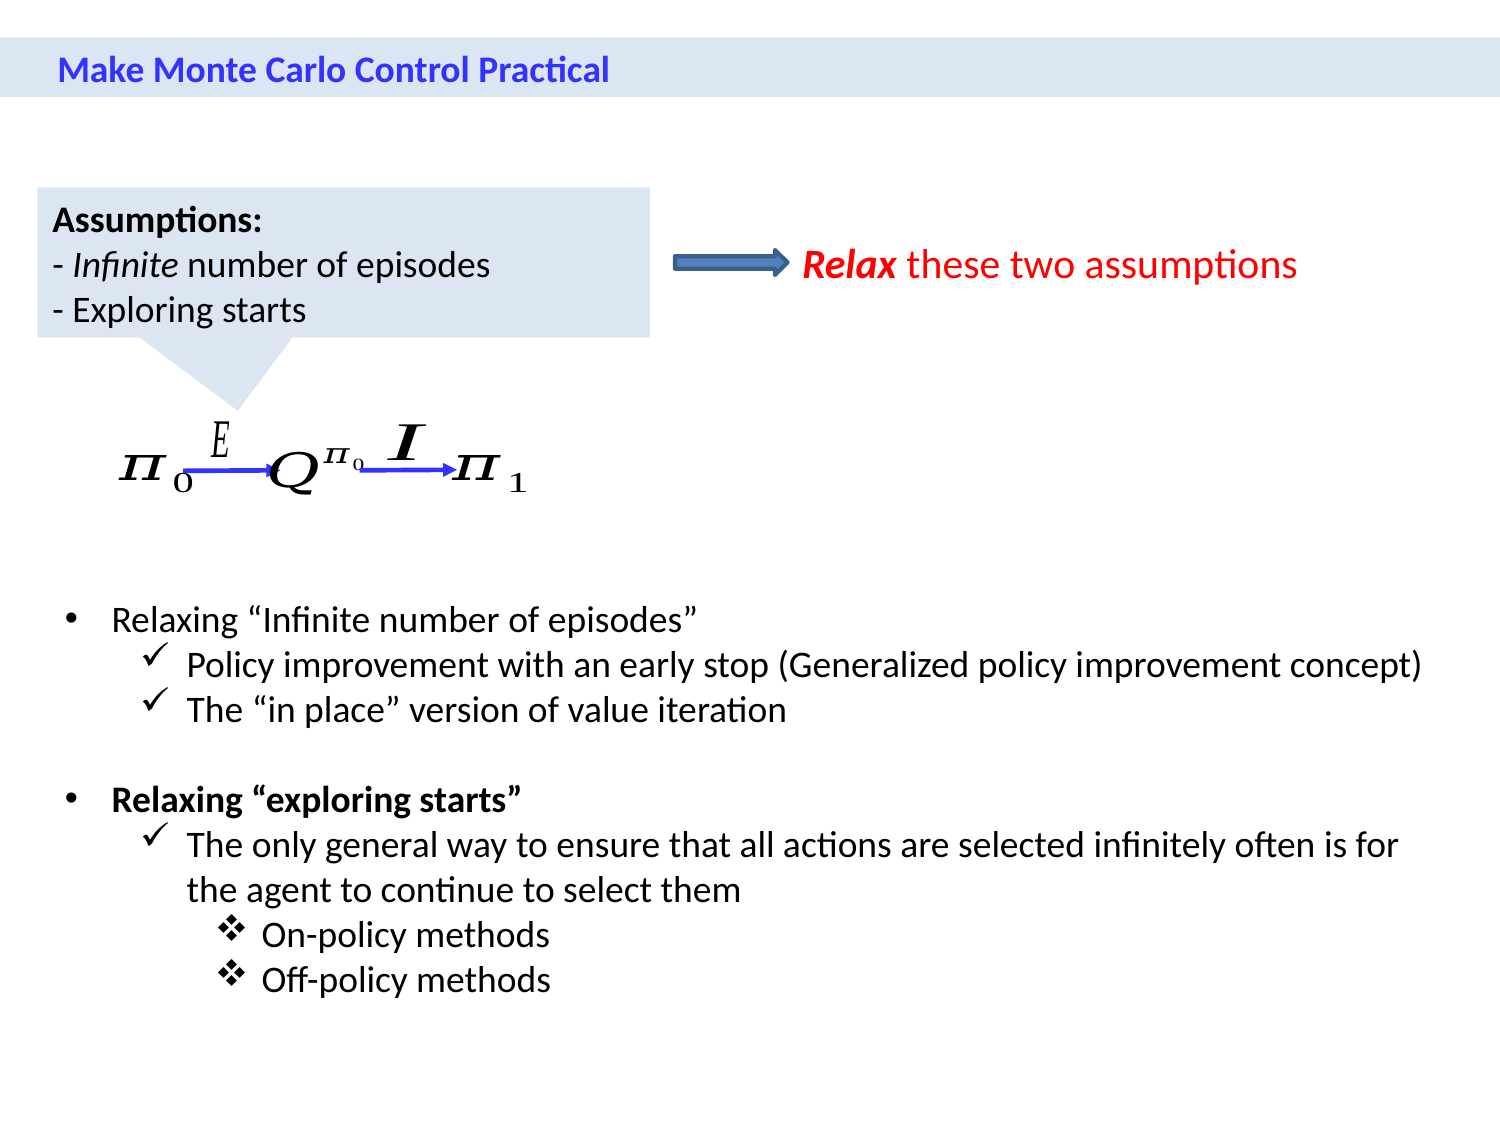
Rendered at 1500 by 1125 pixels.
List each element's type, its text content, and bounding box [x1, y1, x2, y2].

text_box Relaxing “Infinite number of episodes” Policy improvement with an early stop (Generalized policy improvement concept) The “in place” version of value iteration Relaxing “exploring starts” The only general way to ensure that all actions are selected infinitely often is for the agent to continue to select them On-policy methods Off-policy methods [50, 587, 1450, 1008]
text_box [672, 248, 787, 277]
text_box Relax these two assumptions [787, 229, 1413, 295]
text_box Assumptions: - Infinite number of episodes - Exploring starts [35, 185, 653, 413]
text_box Make Monte Carlo Control Practical [0, 37, 1500, 98]
